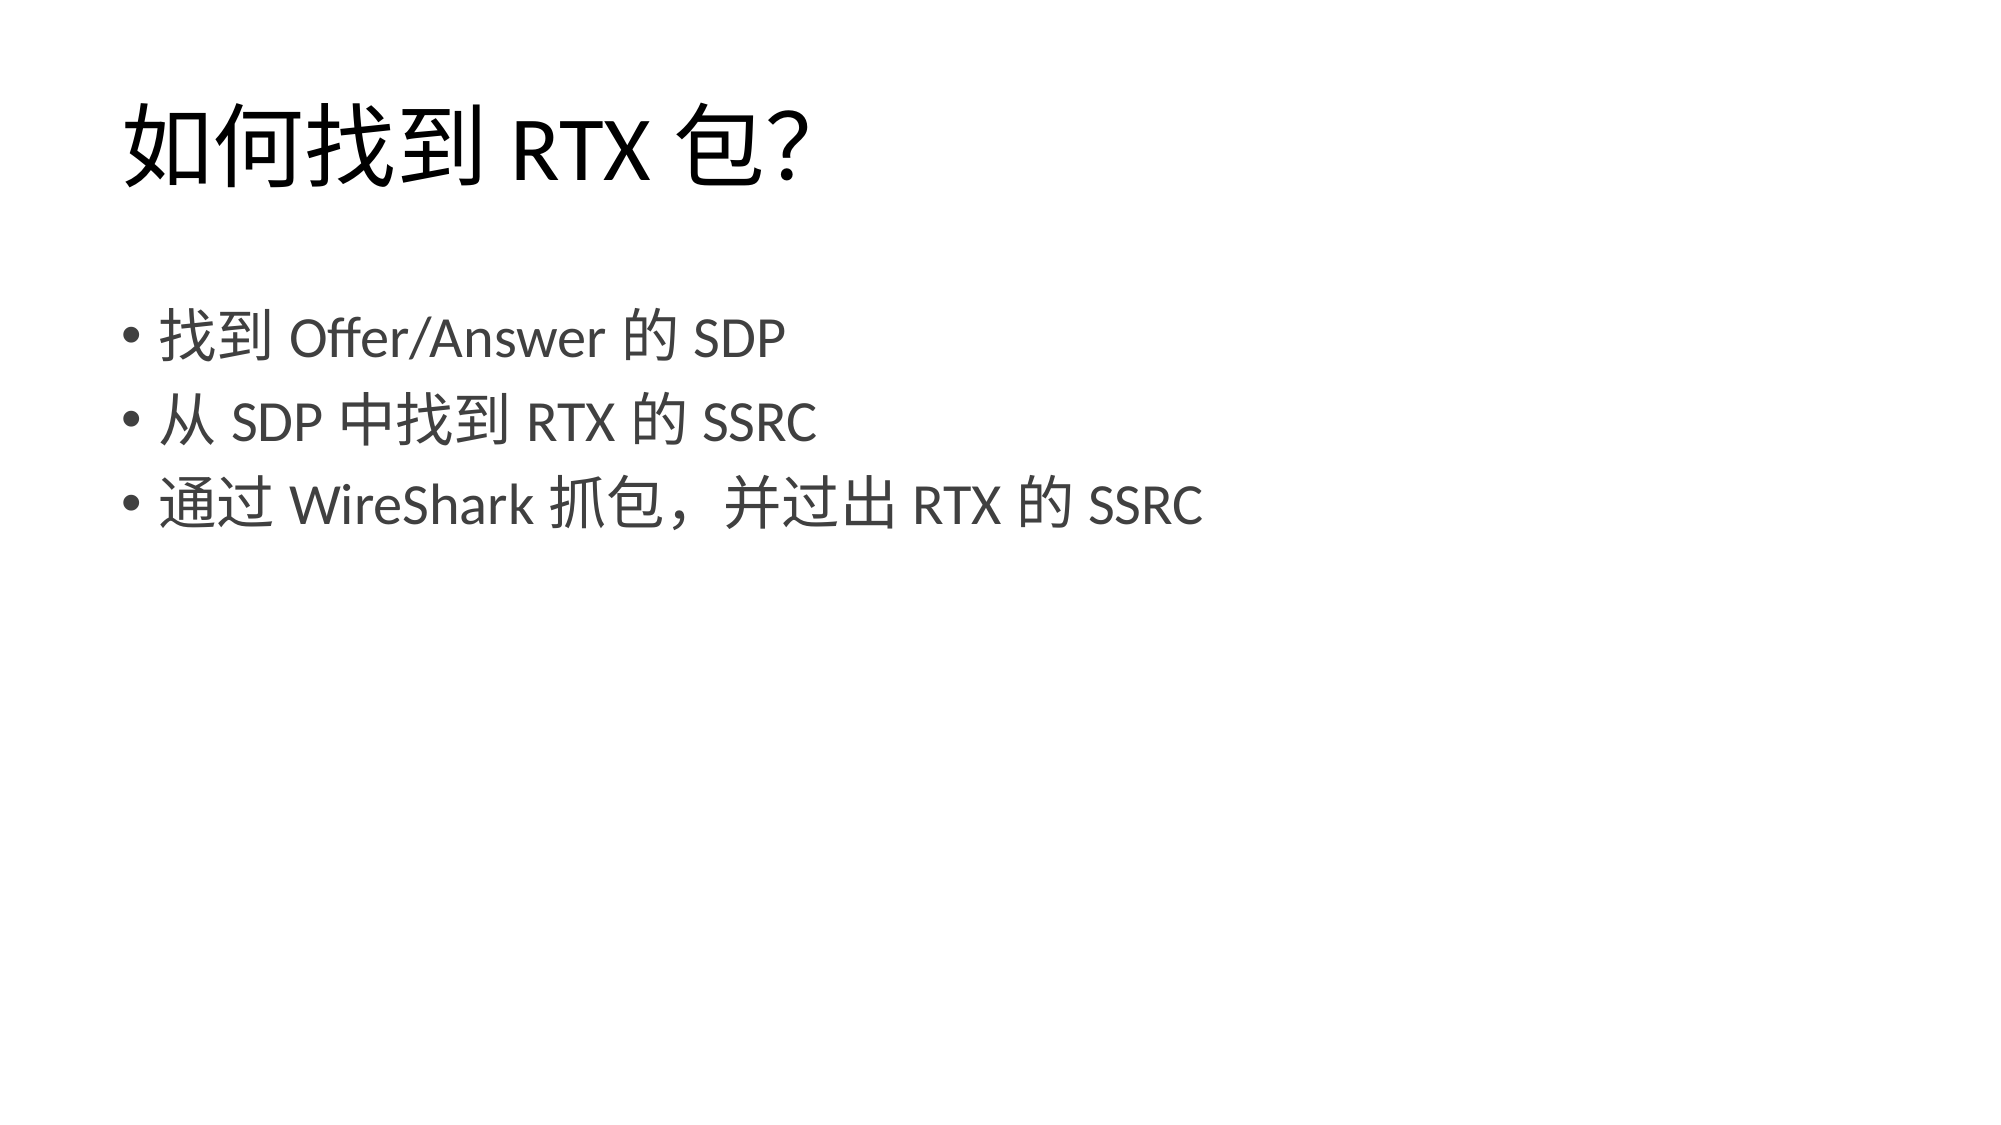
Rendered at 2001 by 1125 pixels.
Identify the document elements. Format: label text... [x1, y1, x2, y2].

title 如何找到RTX包？ [106, 42, 1832, 260]
list 找到Offer/Answer的SDP 从SDP中找到RTX的SSRC 通过WireShark抓包，并过出RTX的SSRC [106, 299, 1832, 1014]
